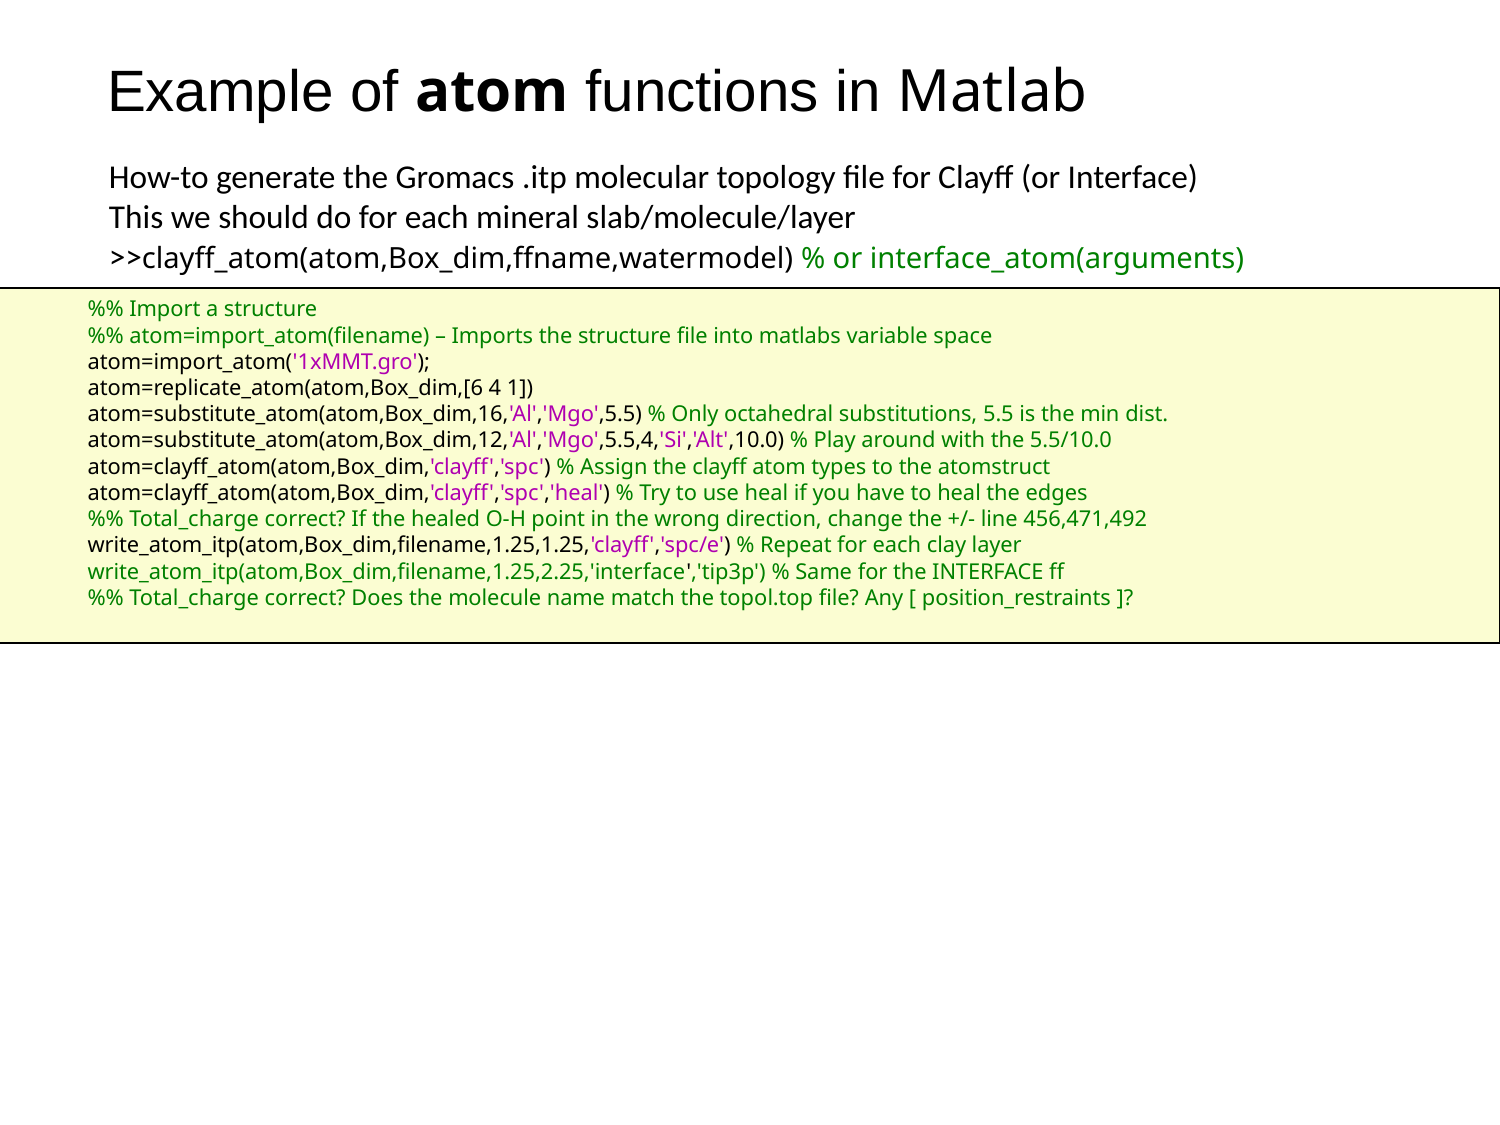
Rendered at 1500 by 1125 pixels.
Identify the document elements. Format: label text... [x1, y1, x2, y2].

title Example of atom functions in Matlab [92, 42, 1468, 135]
text_box How-to generate the Gromacs .itp molecular topology file for Clayff (or Interface) This we should do for each mineral slab/molecule/layer >>clayff_atom(atom,Box_dim,ffname,watermodel) % or interface_atom(arguments) [94, 148, 1500, 283]
text_box %% Import a structure %% atom=import_atom(filename) – Imports the structure file into matlabs variable space atom=import_atom('1xMMT.gro'); atom=replicate_atom(atom,Box_dim,[6 4 1]) atom=substitute_atom(atom,Box_dim,16,'Al','Mgo',5.5) % Only octahedral substitutions, 5.5 is the min dist. atom=substitute_atom(atom,Box_dim,12,'Al','Mgo',5.5,4,'Si','Alt',10.0) % Play around with the 5.5/10.0 atom=clayff_atom(atom,Box_dim,'clayff','spc') % Assign the clayff atom types to the atomstruct atom=clayff_atom(atom,Box_dim,'clayff','spc','heal') % Try to use heal if you have to heal the edges %% Total_charge correct? If the healed O-H point in the wrong direction, change the +/- line 456,471,492 write_atom_itp(atom,Box_dim,filename,1.25,1.25,'clayff','spc/e') % Repeat for each clay layer write_atom_itp(atom,Box_dim,filename,1.25,2.25,'interface','tip3p') % Same for the INTERFACE ff %% Total_charge correct? Does the molecule name match the topol.top file? Any [ position_restraints ]? [0, 286, 1500, 645]
